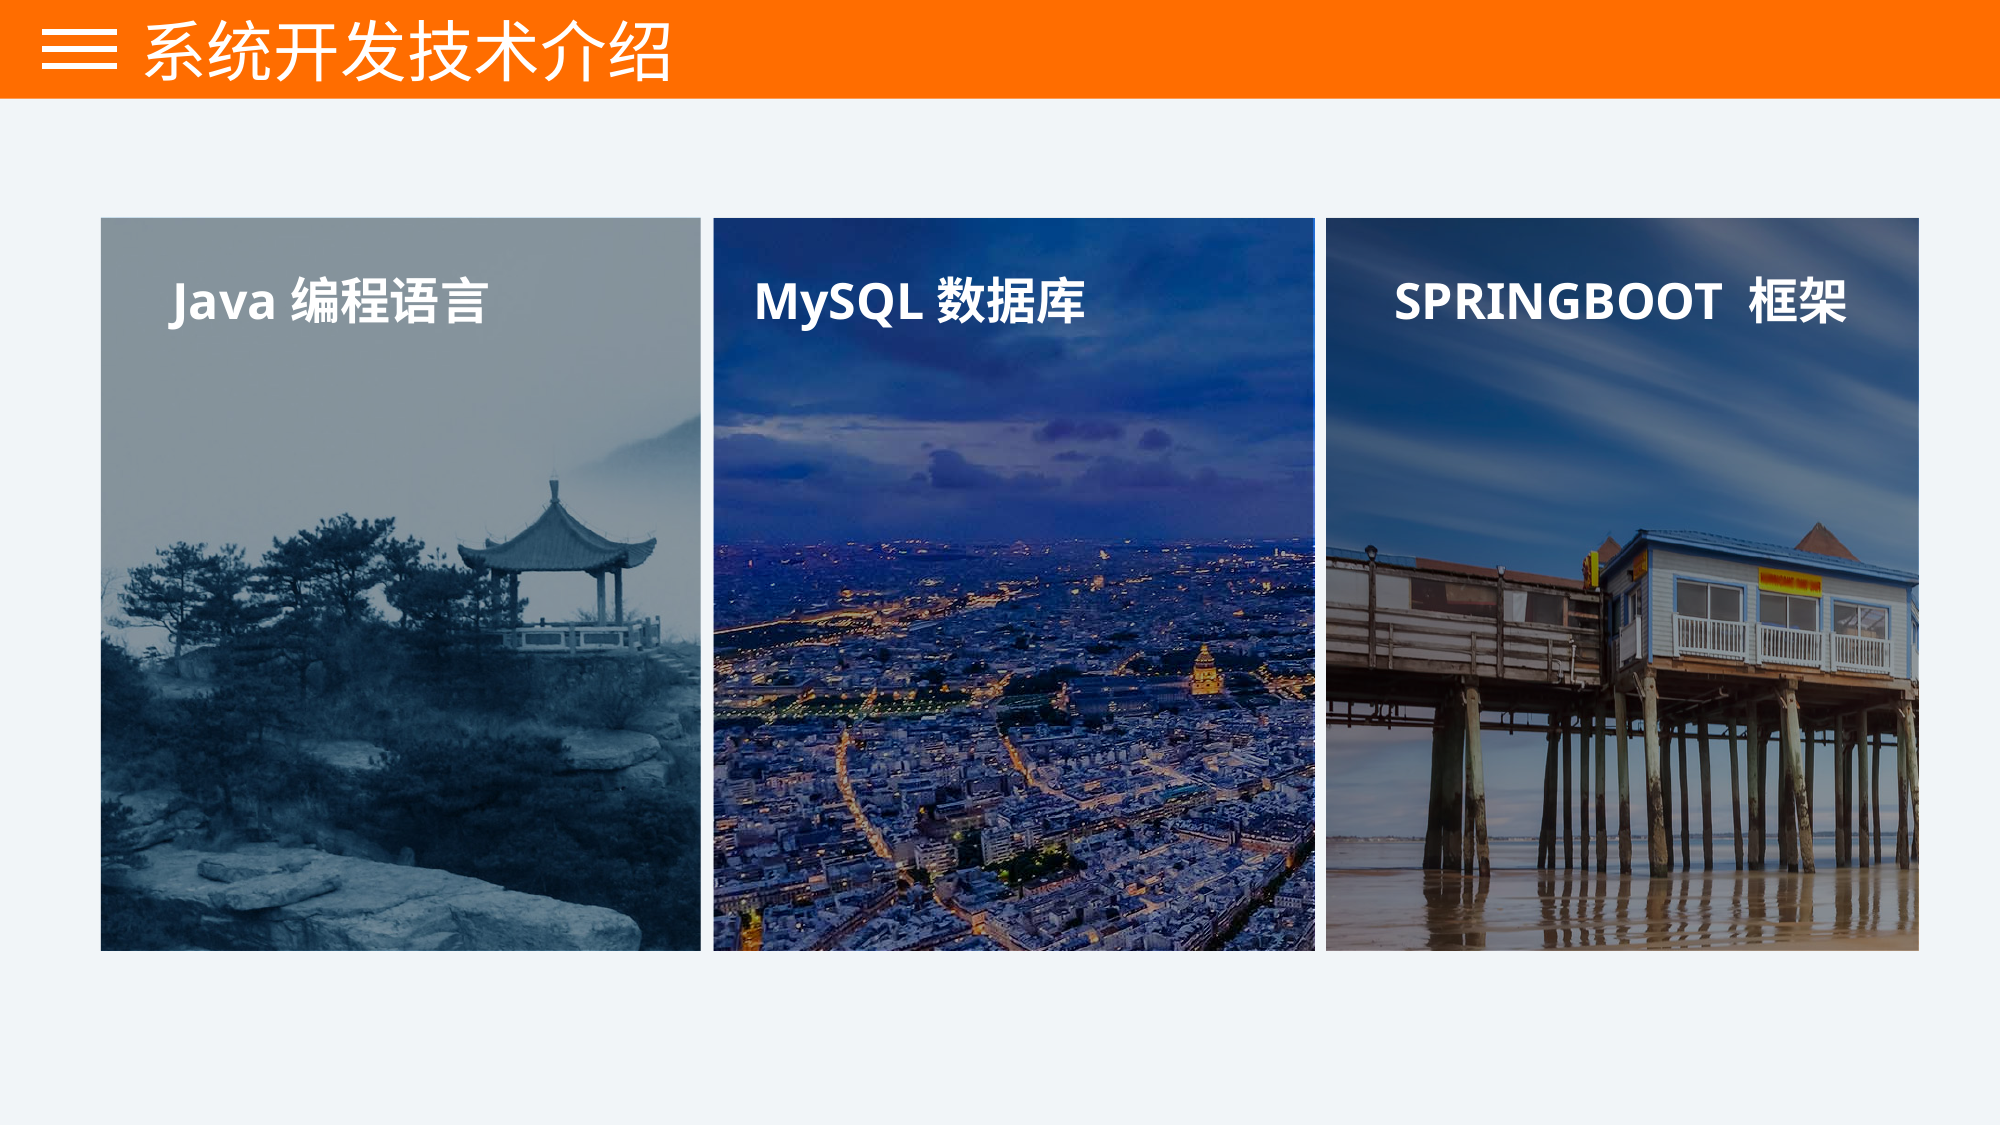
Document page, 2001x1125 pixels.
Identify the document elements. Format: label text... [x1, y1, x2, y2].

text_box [42, 32, 118, 67]
picture [1326, 218, 1919, 951]
picture [100, 217, 701, 951]
text_box [0, 0, 2000, 100]
text_box 系统开发技术介绍 [125, 2, 835, 98]
picture [713, 218, 1316, 951]
